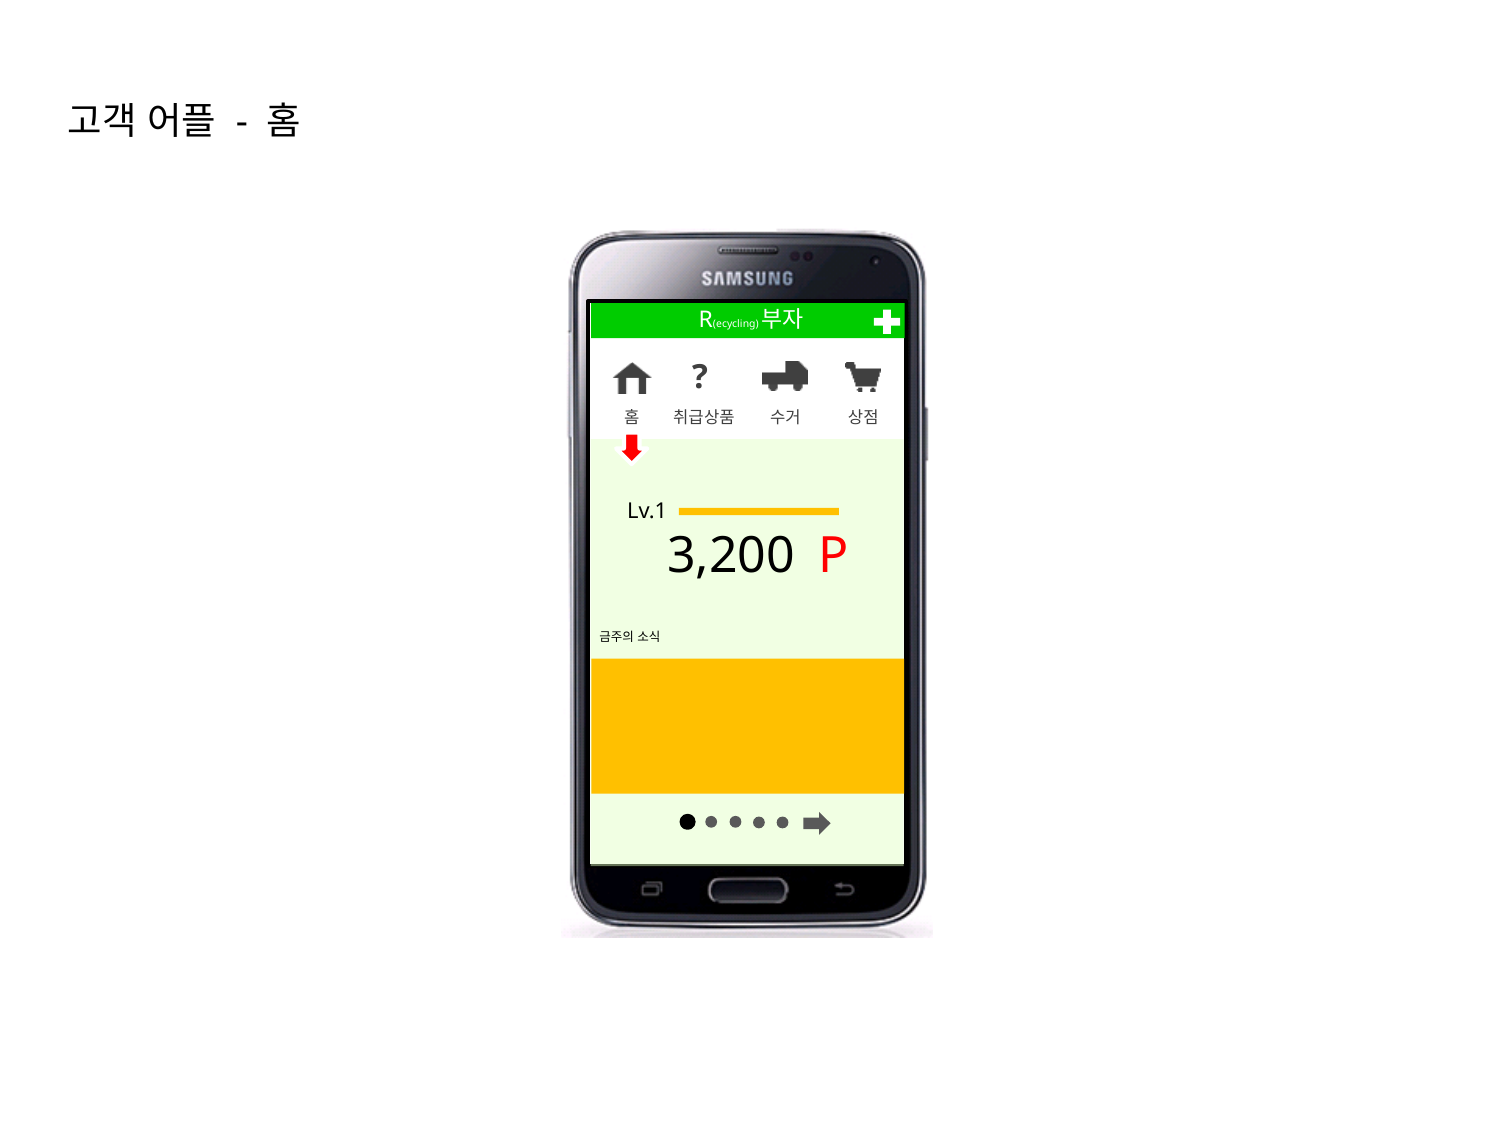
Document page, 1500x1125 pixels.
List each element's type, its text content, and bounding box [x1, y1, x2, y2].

picture [845, 362, 882, 392]
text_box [560, 226, 934, 938]
picture [612, 362, 652, 395]
picture [762, 361, 808, 392]
text_box 고객 어플 - 홈 [53, 89, 443, 150]
